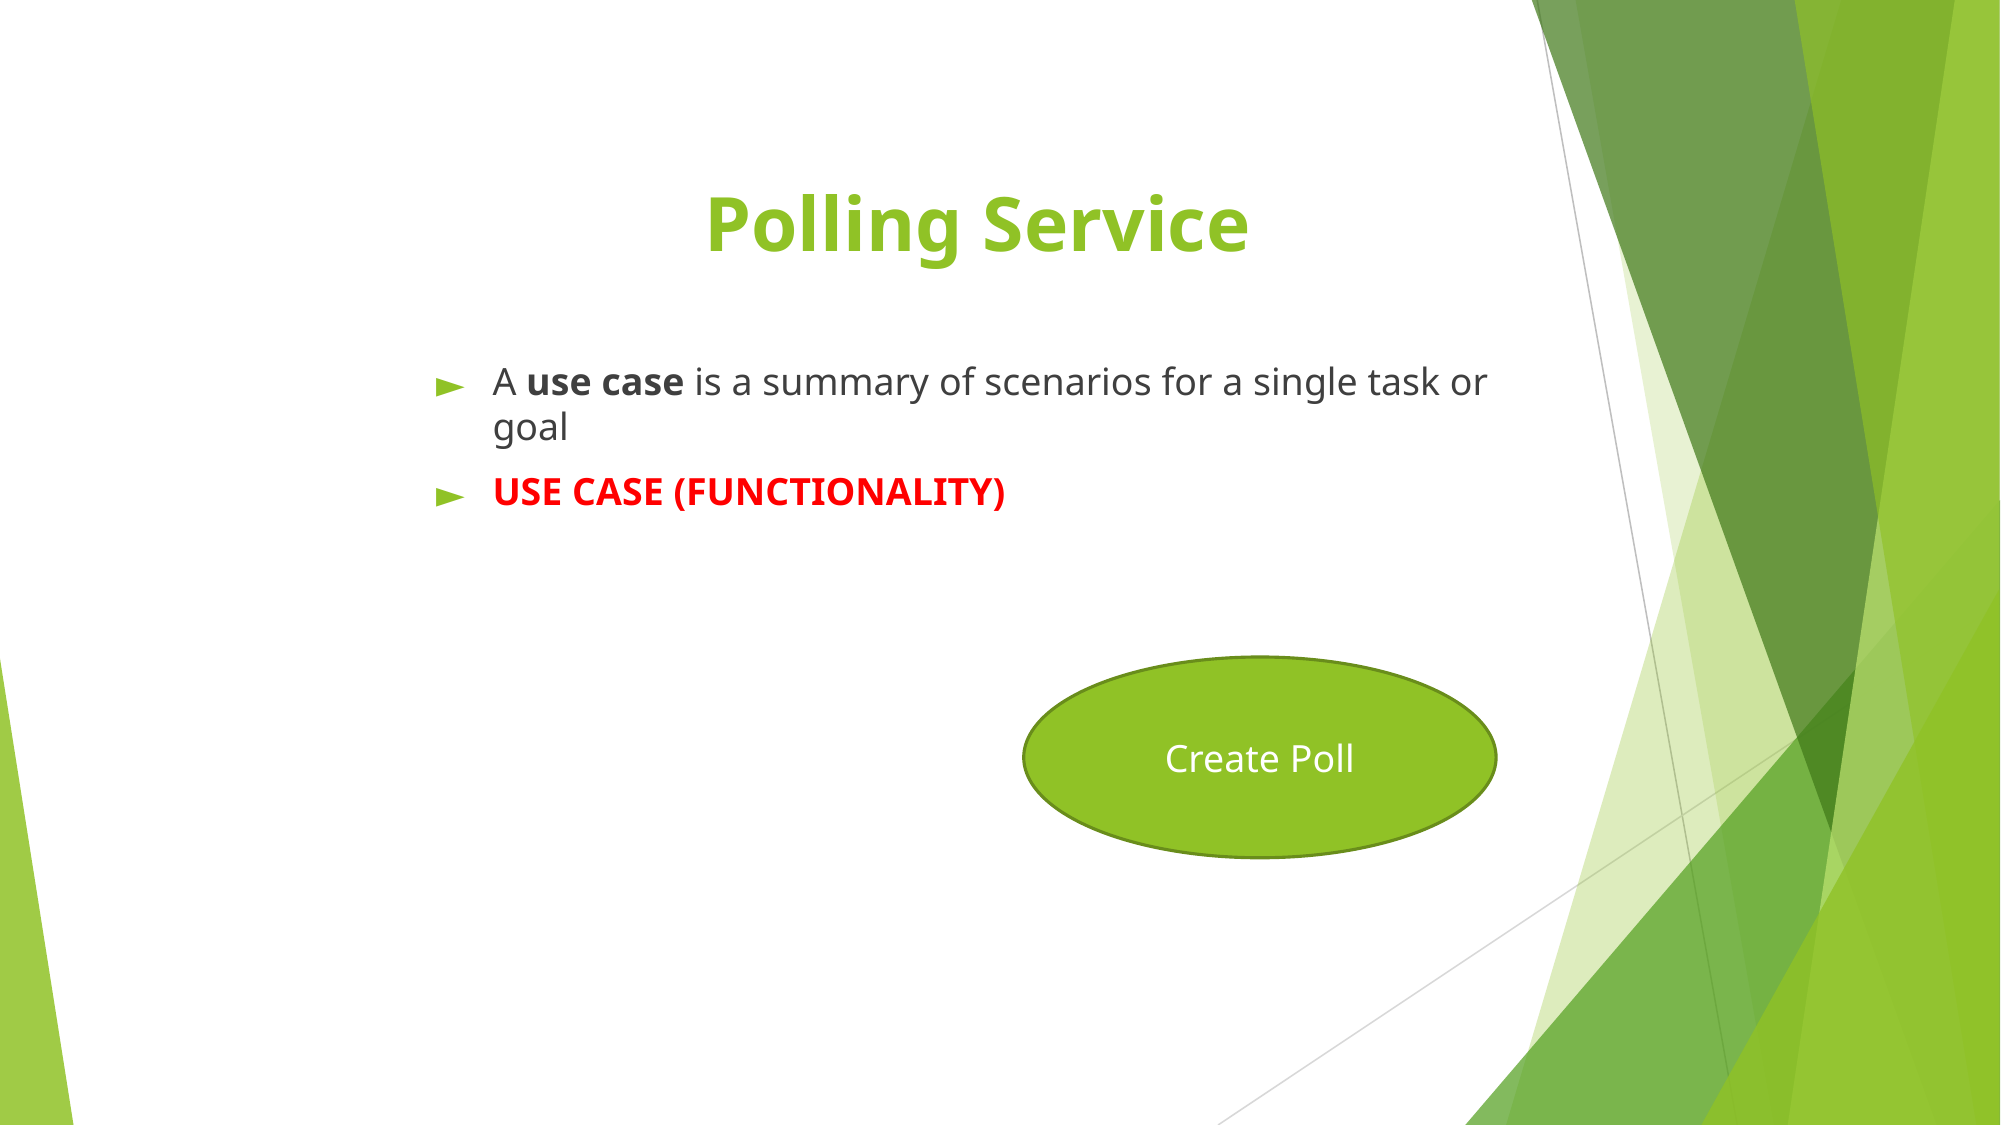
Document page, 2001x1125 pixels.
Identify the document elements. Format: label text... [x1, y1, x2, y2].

title Polling Service [421, 168, 1574, 291]
list A use case is a summary of scenarios for a single task or goal USE CASE (FUNCTIONALITY) [421, 350, 1533, 1059]
text_box Create Poll [1023, 656, 1497, 858]
